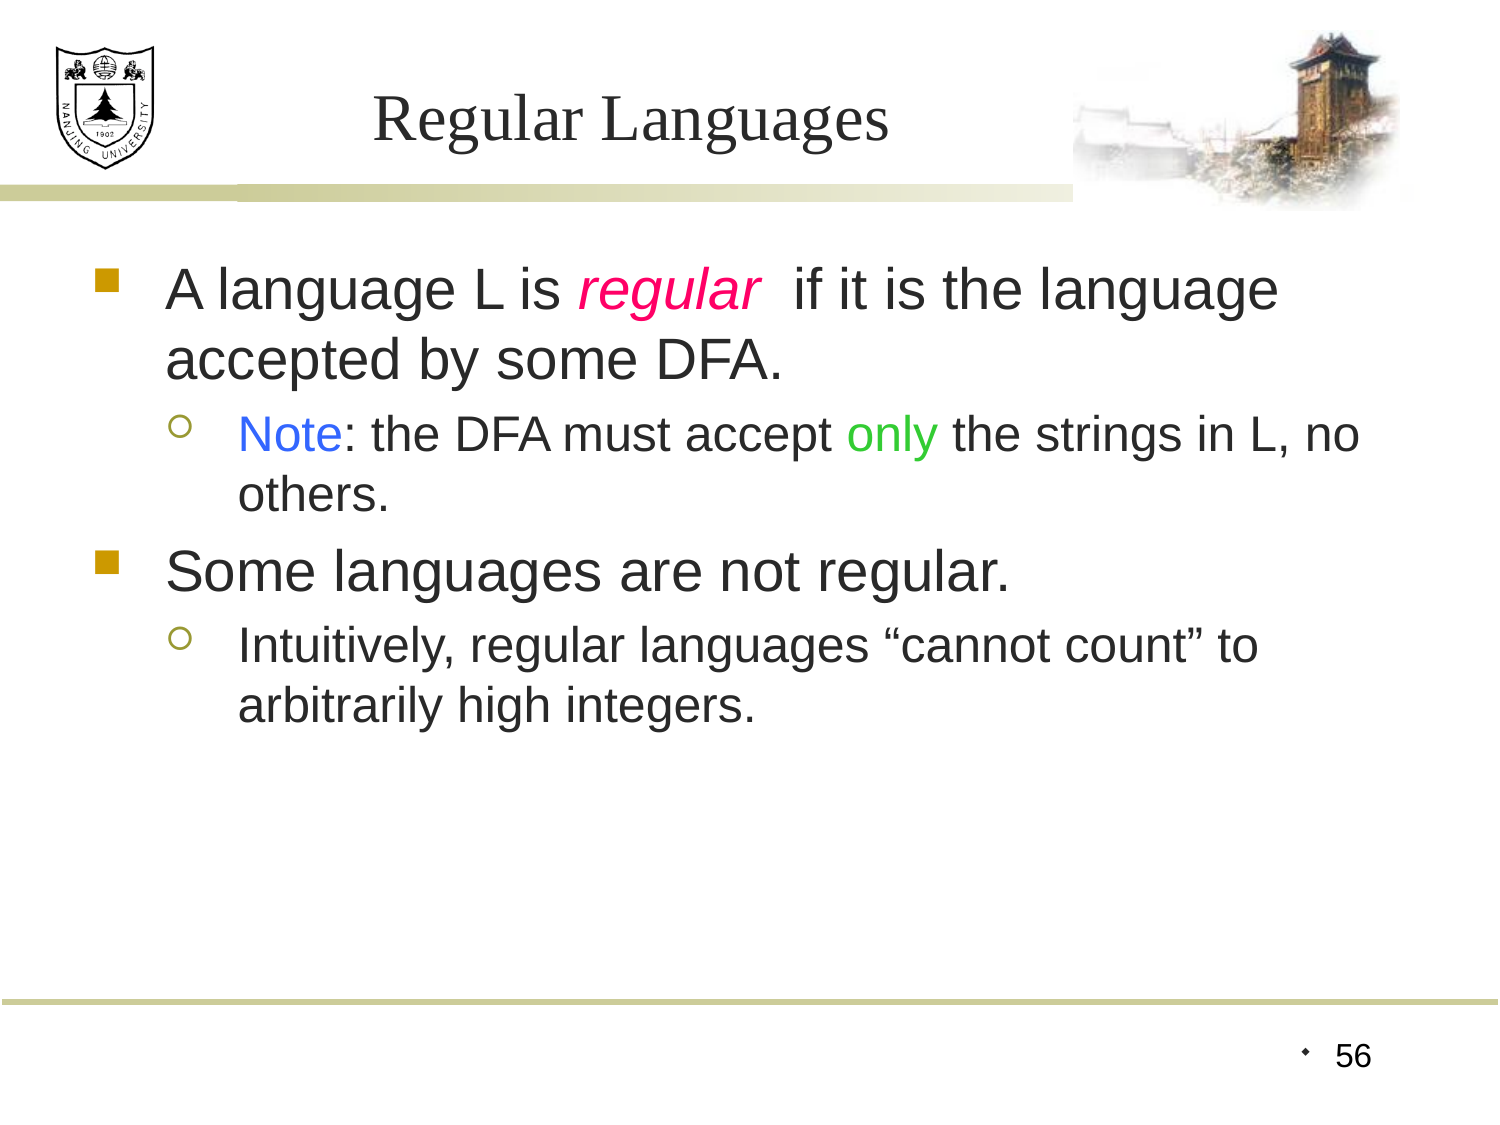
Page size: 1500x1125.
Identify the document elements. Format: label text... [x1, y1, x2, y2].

slide_number 56 [1234, 1030, 1388, 1107]
picture [1073, 30, 1400, 211]
picture [2, 999, 1498, 1005]
picture [50, 42, 160, 173]
title Regular Languages [171, 66, 1093, 161]
list A language L is regular if it is the language accepted by some DFA. Note: the DFA must accept only the strings in L, no others. Some languages are not regular. Intuitively, regular languages “cannot count” to arbitrarily high integers. [76, 243, 1413, 965]
